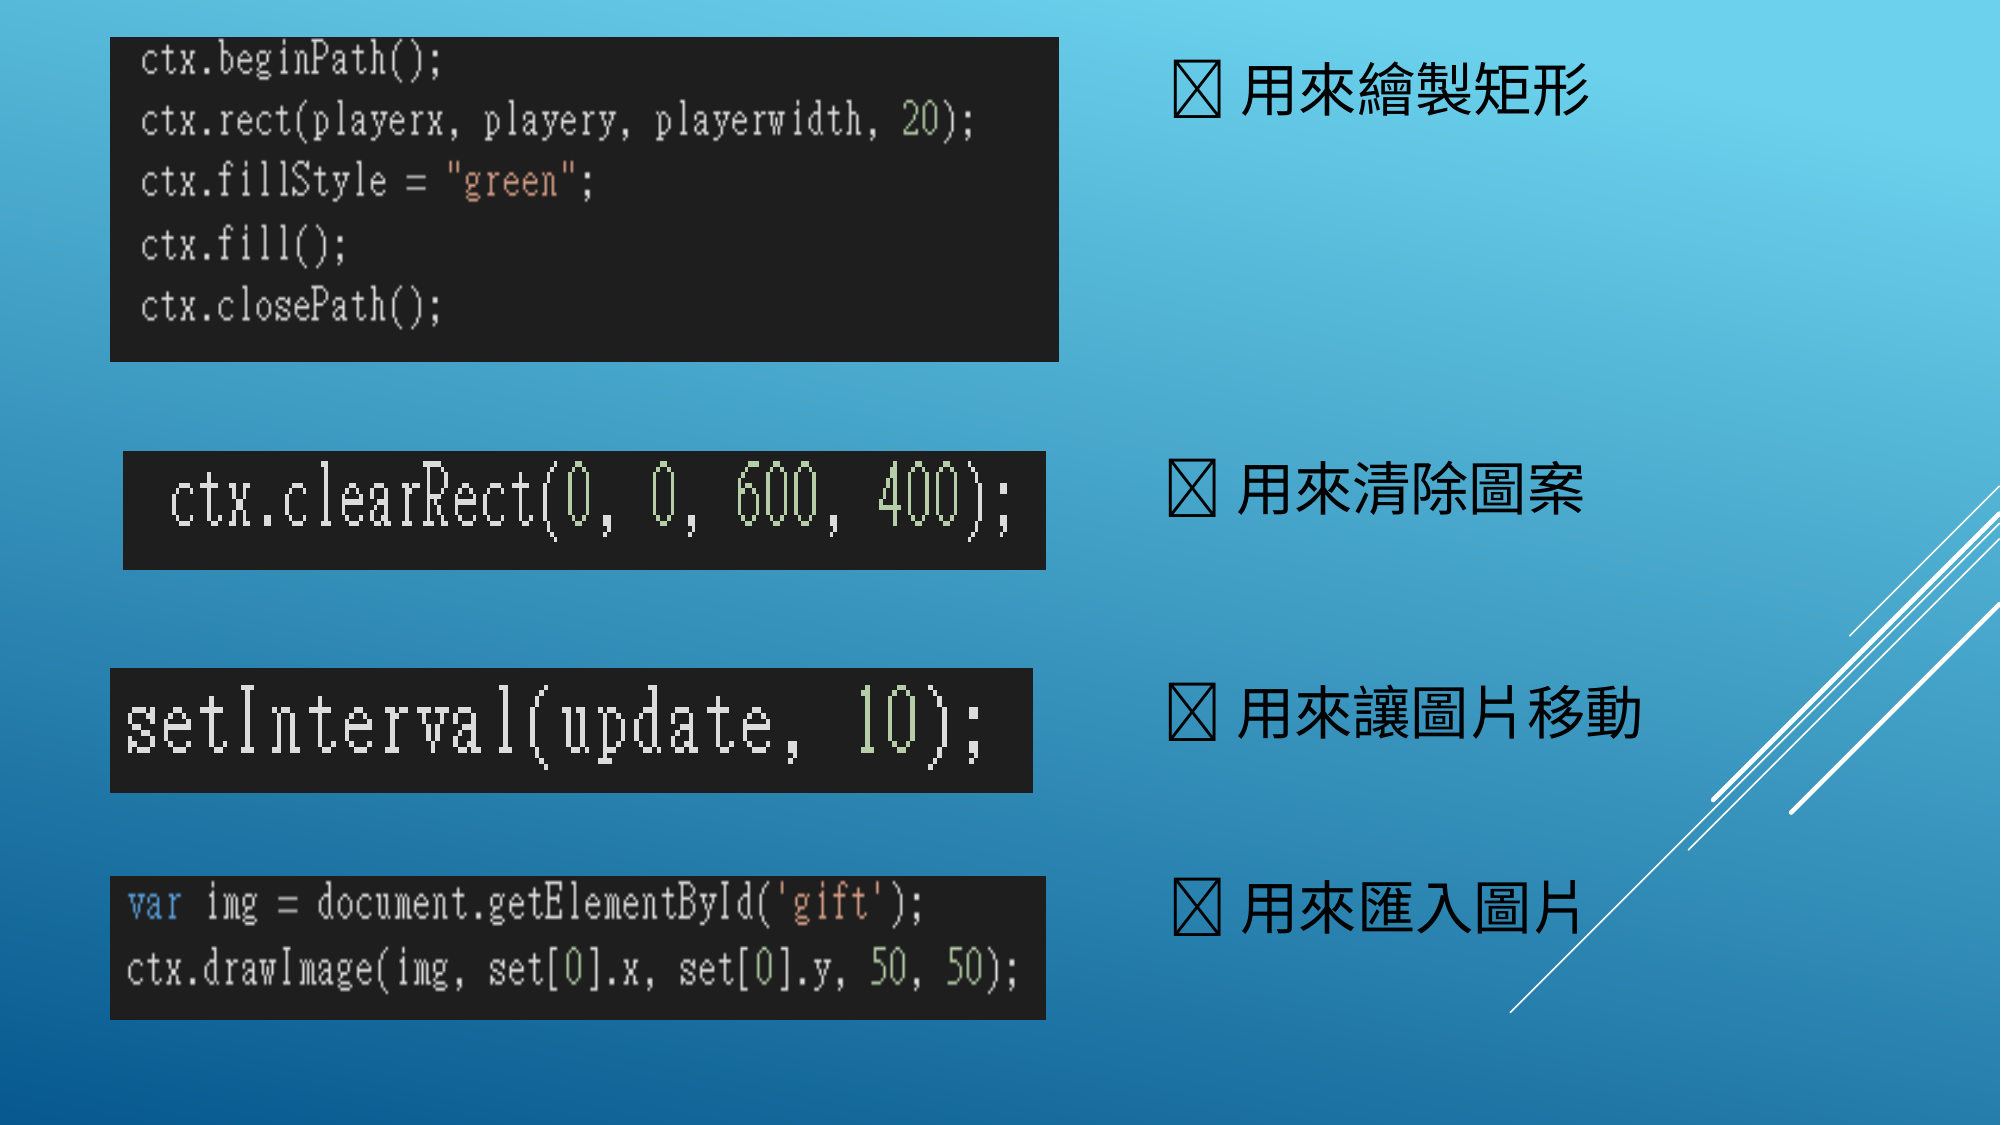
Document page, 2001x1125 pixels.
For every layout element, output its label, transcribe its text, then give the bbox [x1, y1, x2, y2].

picture [110, 37, 1059, 363]
text_box 用來讓圖片移動 [1149, 668, 1659, 799]
picture [122, 450, 1046, 570]
text_box 用來清除圖案 [1148, 444, 1601, 575]
text_box 用來匯入圖片 [1153, 864, 1637, 994]
picture [109, 668, 1033, 794]
picture [110, 876, 1046, 1020]
text_box 用來繪製矩形 [1153, 45, 1658, 131]
